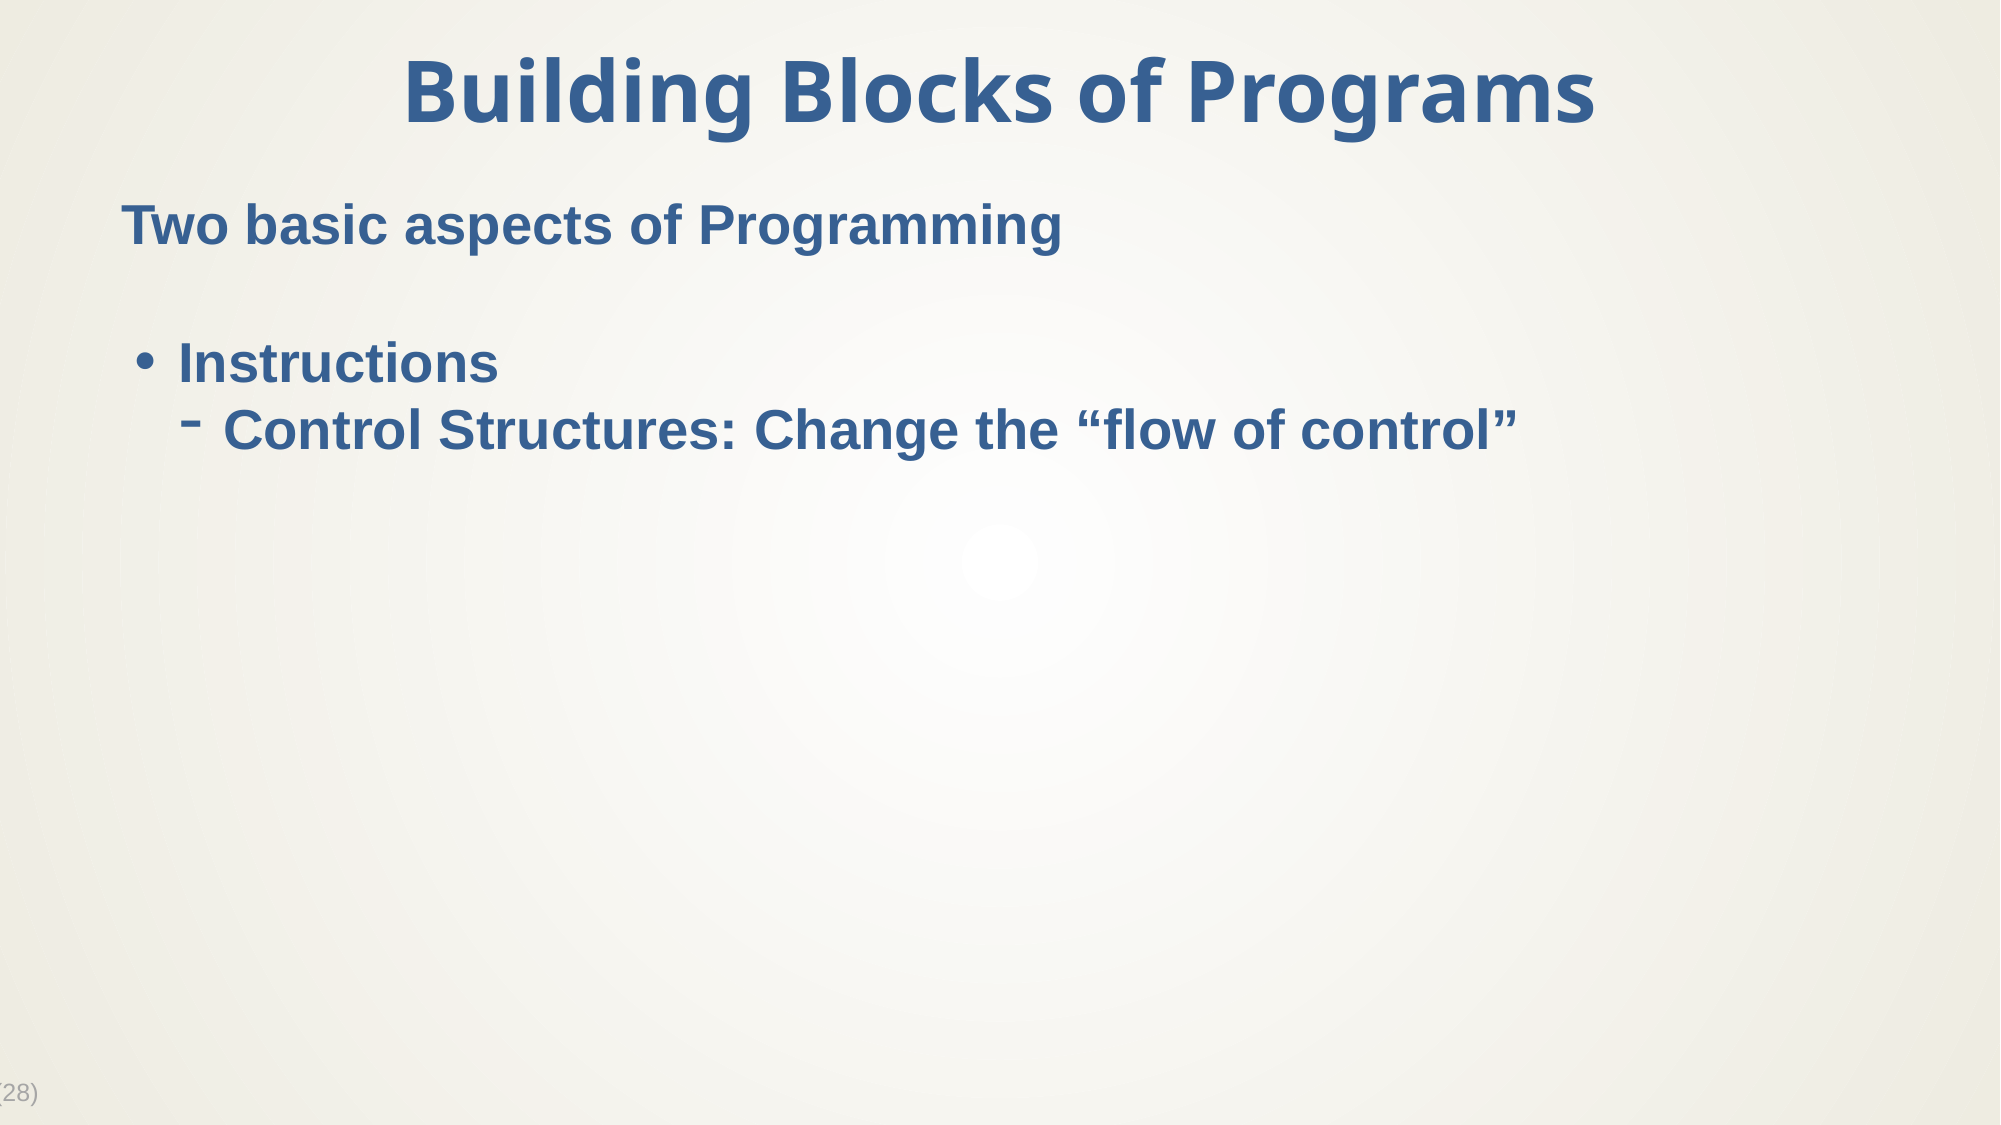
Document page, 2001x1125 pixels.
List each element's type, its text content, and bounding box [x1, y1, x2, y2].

title Building Blocks of Programs [0, 24, 2000, 166]
list Two basic aspects of Programming Instructions Control Structures: Change the “flow of control” [75, 187, 1925, 1036]
